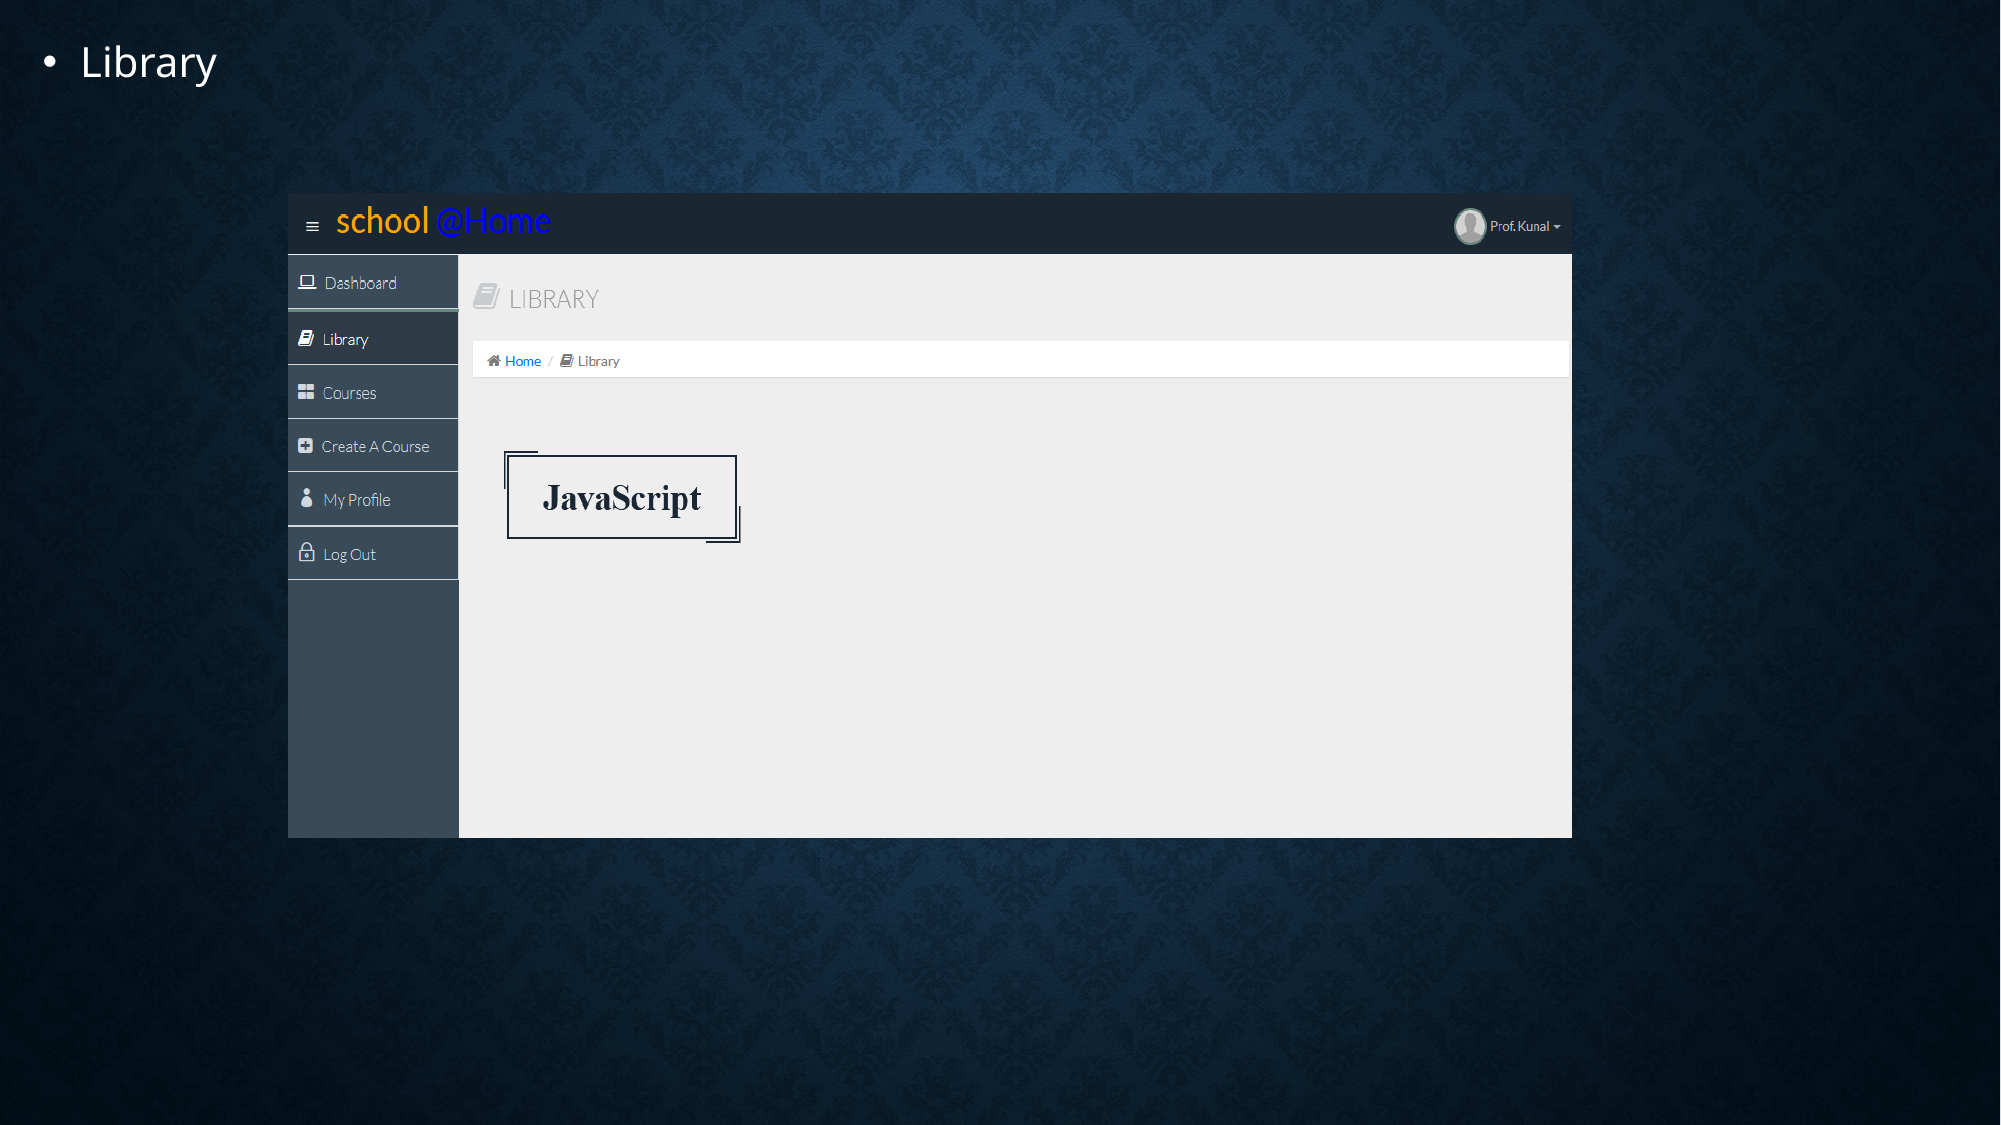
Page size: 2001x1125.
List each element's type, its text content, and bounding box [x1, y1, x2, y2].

picture [287, 193, 1573, 839]
list Library [27, 18, 1828, 1101]
